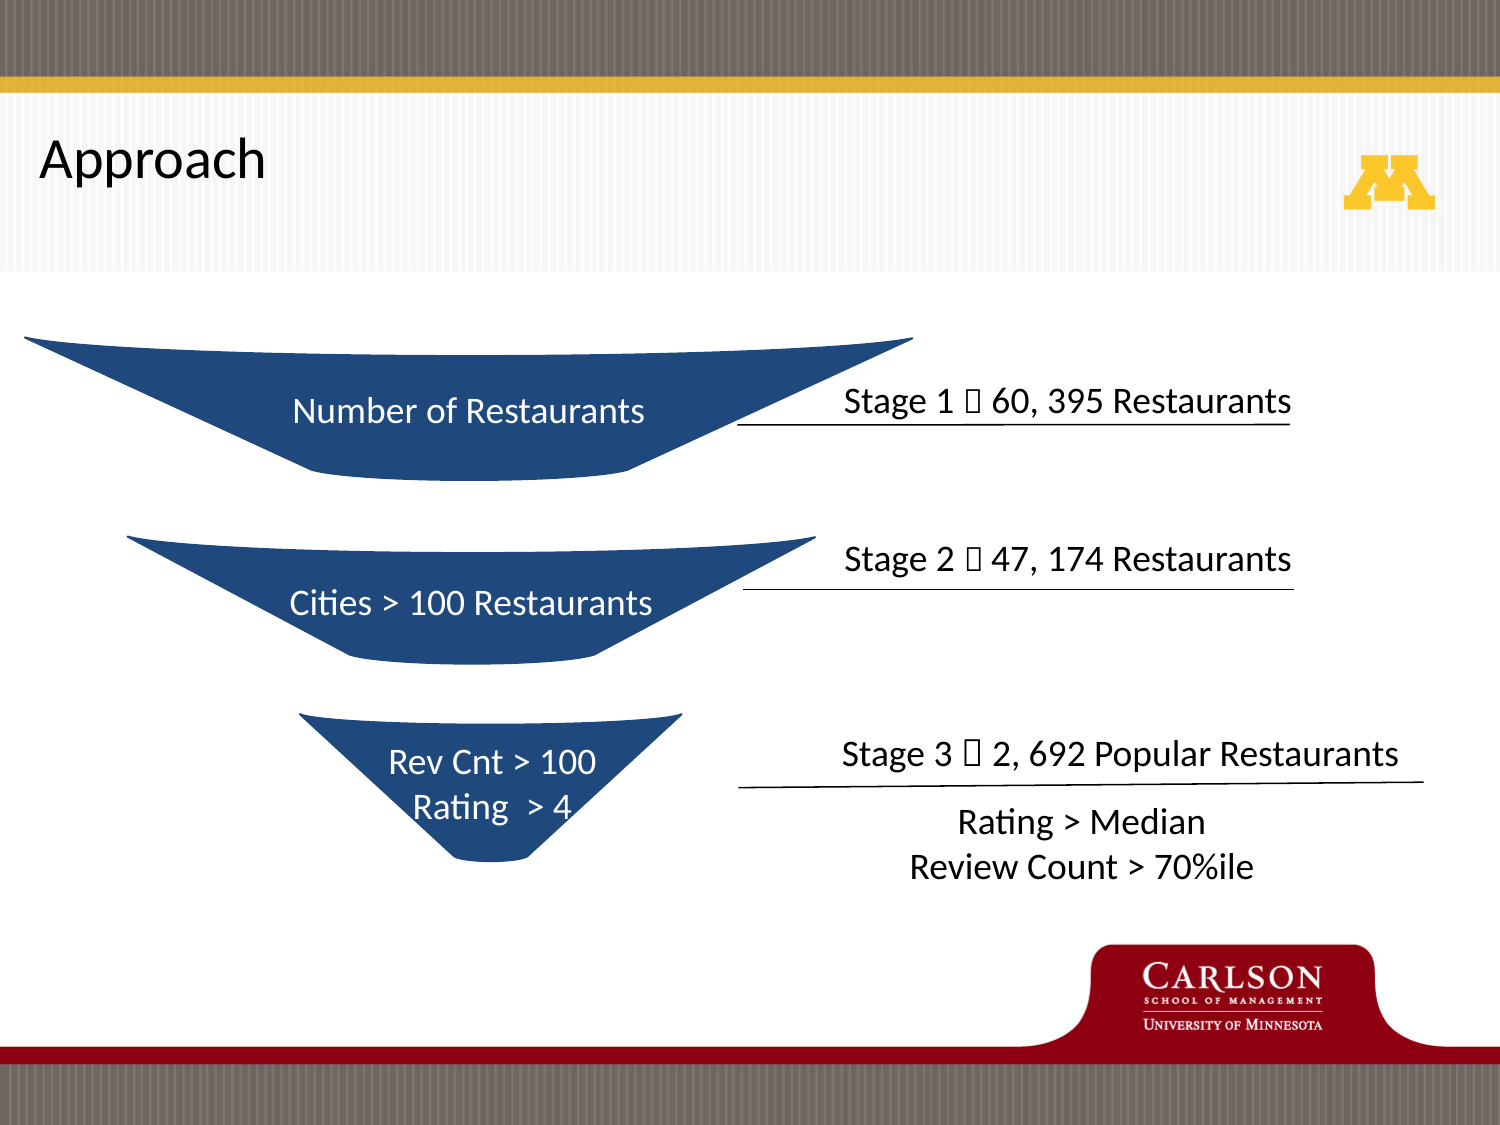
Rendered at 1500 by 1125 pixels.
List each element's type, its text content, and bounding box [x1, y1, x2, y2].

text_box Number of Restaurants [22, 335, 915, 483]
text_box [737, 781, 1424, 788]
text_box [299, 713, 682, 862]
text_box Cities > 100 Restaurants [125, 534, 815, 666]
text_box Stage 1  60, 395 Restaurants [805, 368, 1331, 429]
text_box Stage 3  2, 692 Popular Restaurants [788, 721, 1453, 782]
text_box Approach [24, 112, 1200, 198]
picture [0, 0, 1500, 1125]
text_box Rating > Median Review Count > 70%ile [788, 796, 1301, 895]
text_box Stage 2  47, 174 Restaurants [815, 526, 1321, 586]
